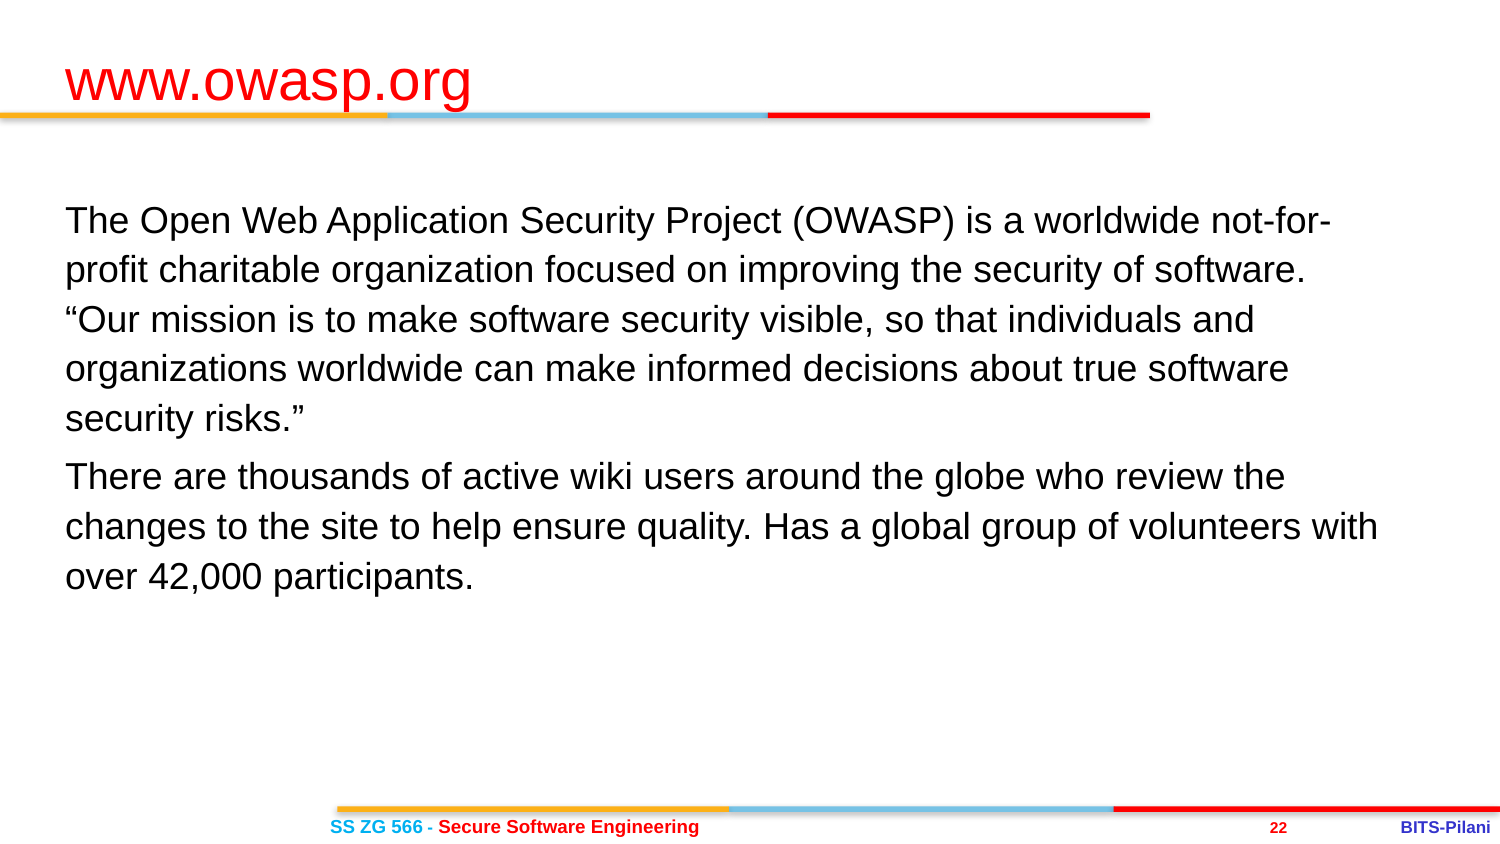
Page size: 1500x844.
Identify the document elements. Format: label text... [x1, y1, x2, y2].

list The Open Web Application Security Project (OWASP) is a worldwide not-for-profit charitable organization focused on improving the security of software. “Our mission is to make software security visible, so that individuals and organizations worldwide can make informed decisions about true software security risks.” There are thousands of active wiki users around the globe who review the changes to the site to help ensure quality. Has a global group of volunteers with over 42,000 participants. [50, 183, 1400, 741]
list www.owasp.org [50, 41, 1088, 128]
